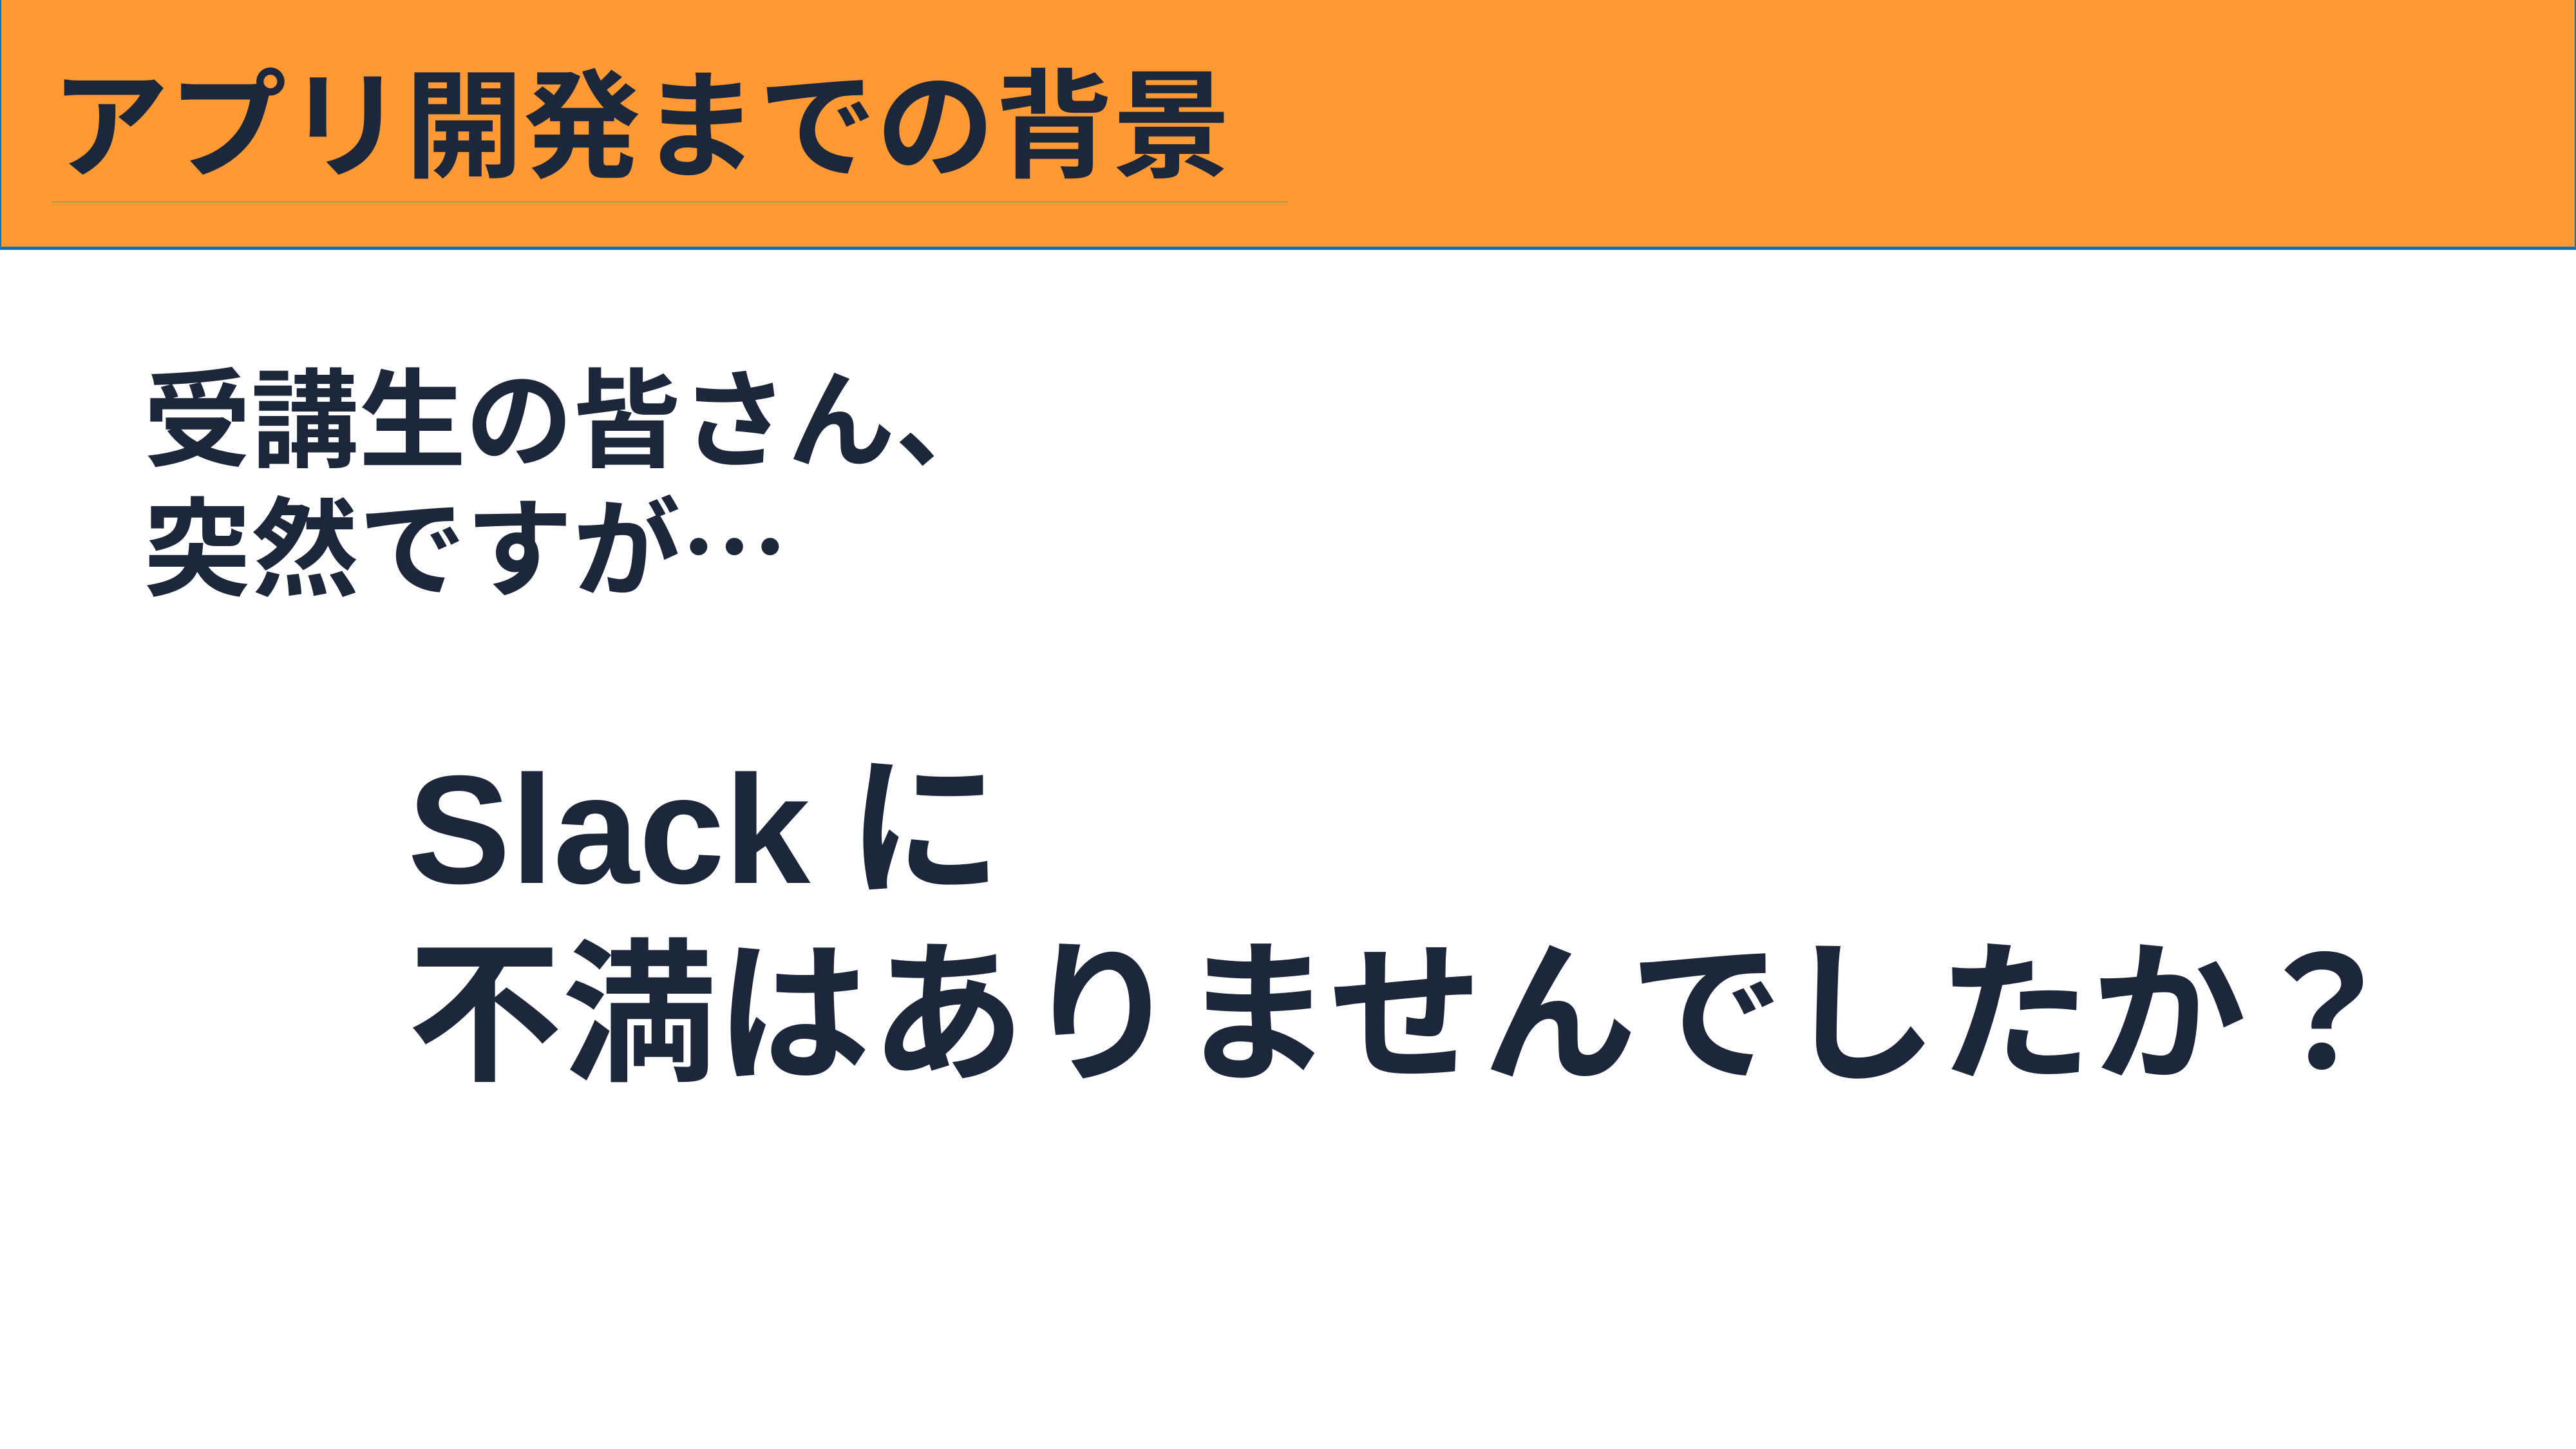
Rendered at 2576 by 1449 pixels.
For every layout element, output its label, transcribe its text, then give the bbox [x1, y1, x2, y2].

text_box Slackに 不満はありませんでしたか？ [398, 724, 2450, 1104]
text_box アプリ開発までの背景 [45, 67, 1288, 175]
text_box 受講生の皆さん、突然ですが… [134, 346, 1099, 614]
text_box [0, 0, 2576, 250]
